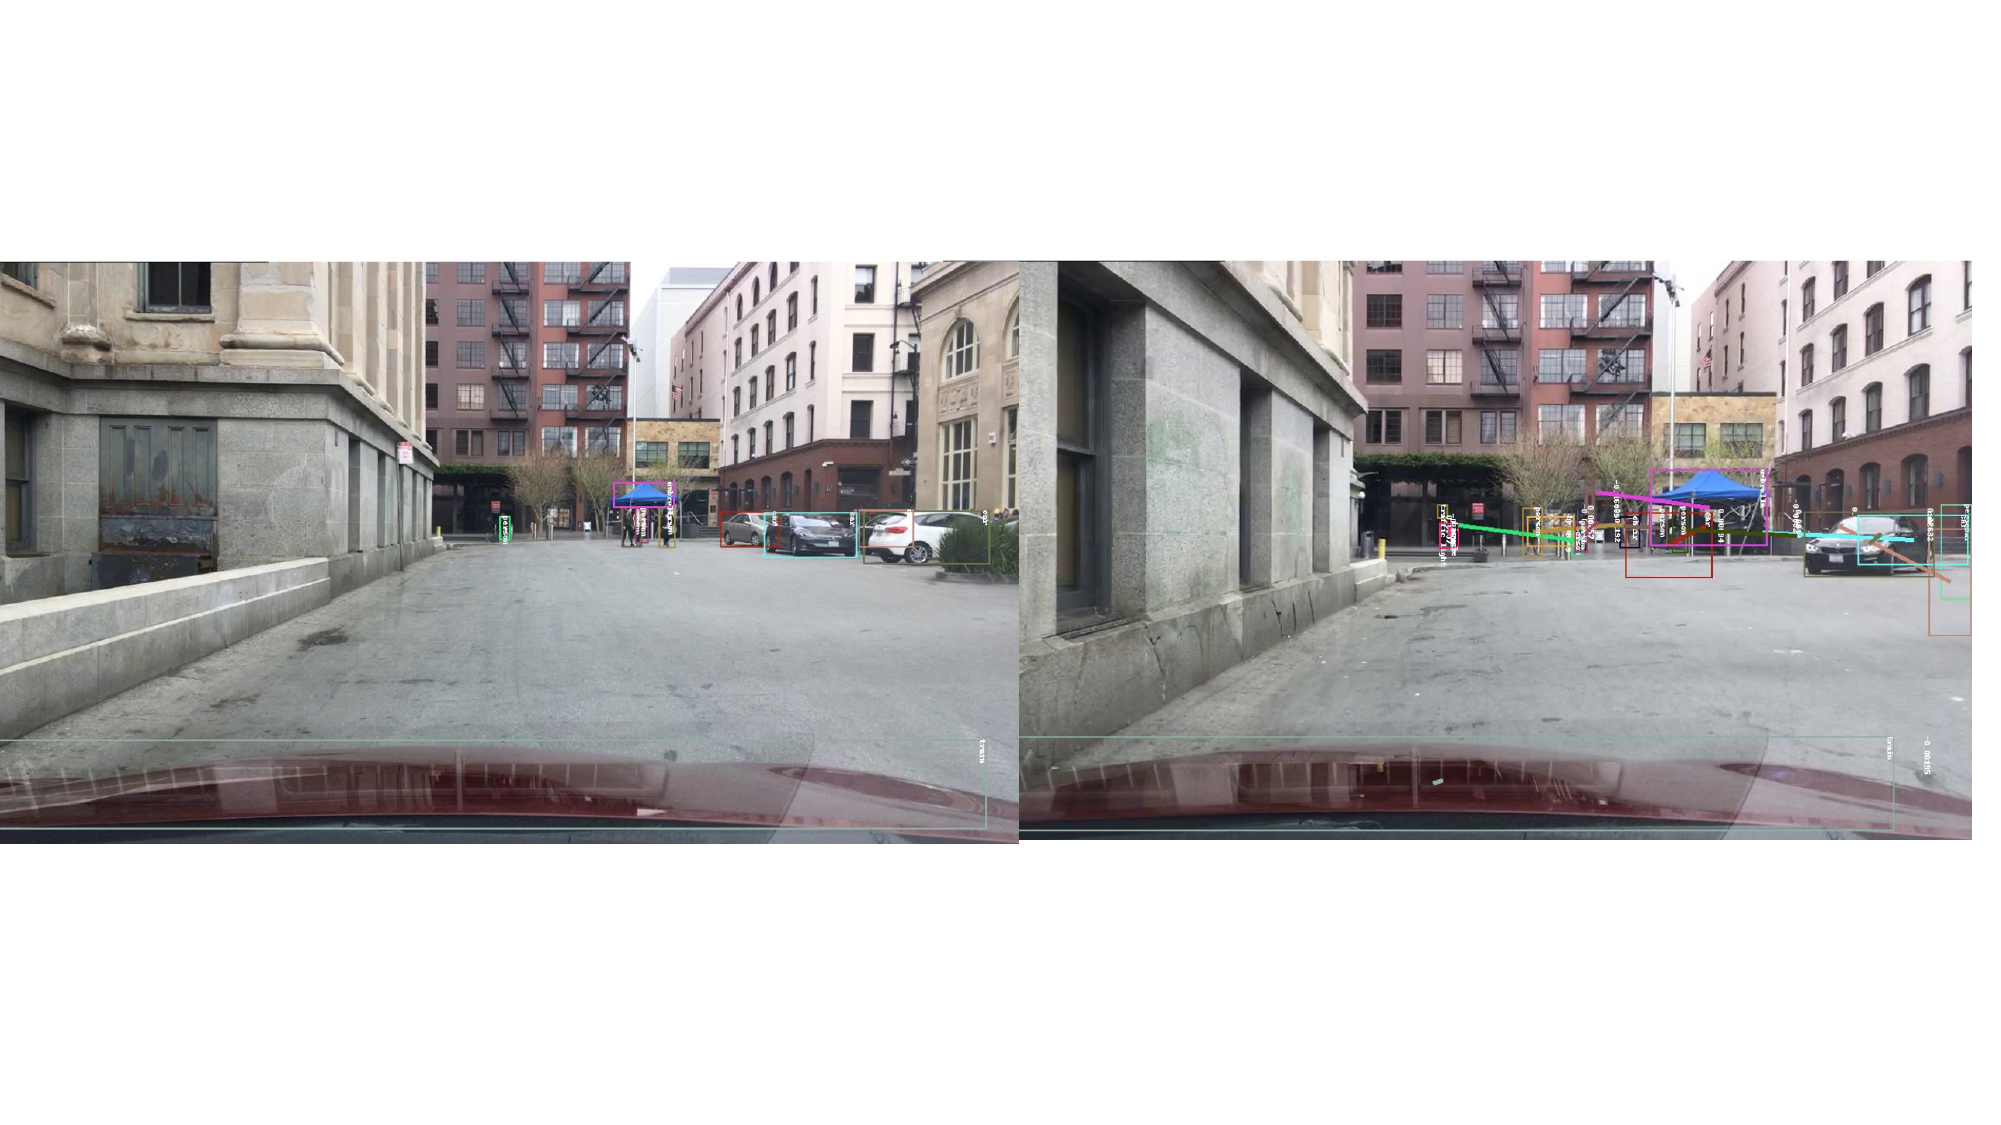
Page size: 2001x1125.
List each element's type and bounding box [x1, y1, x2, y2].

list [1167, 35, 1747, 1065]
picture [1747, 261, 1971, 840]
picture [0, 35, 1167, 1071]
